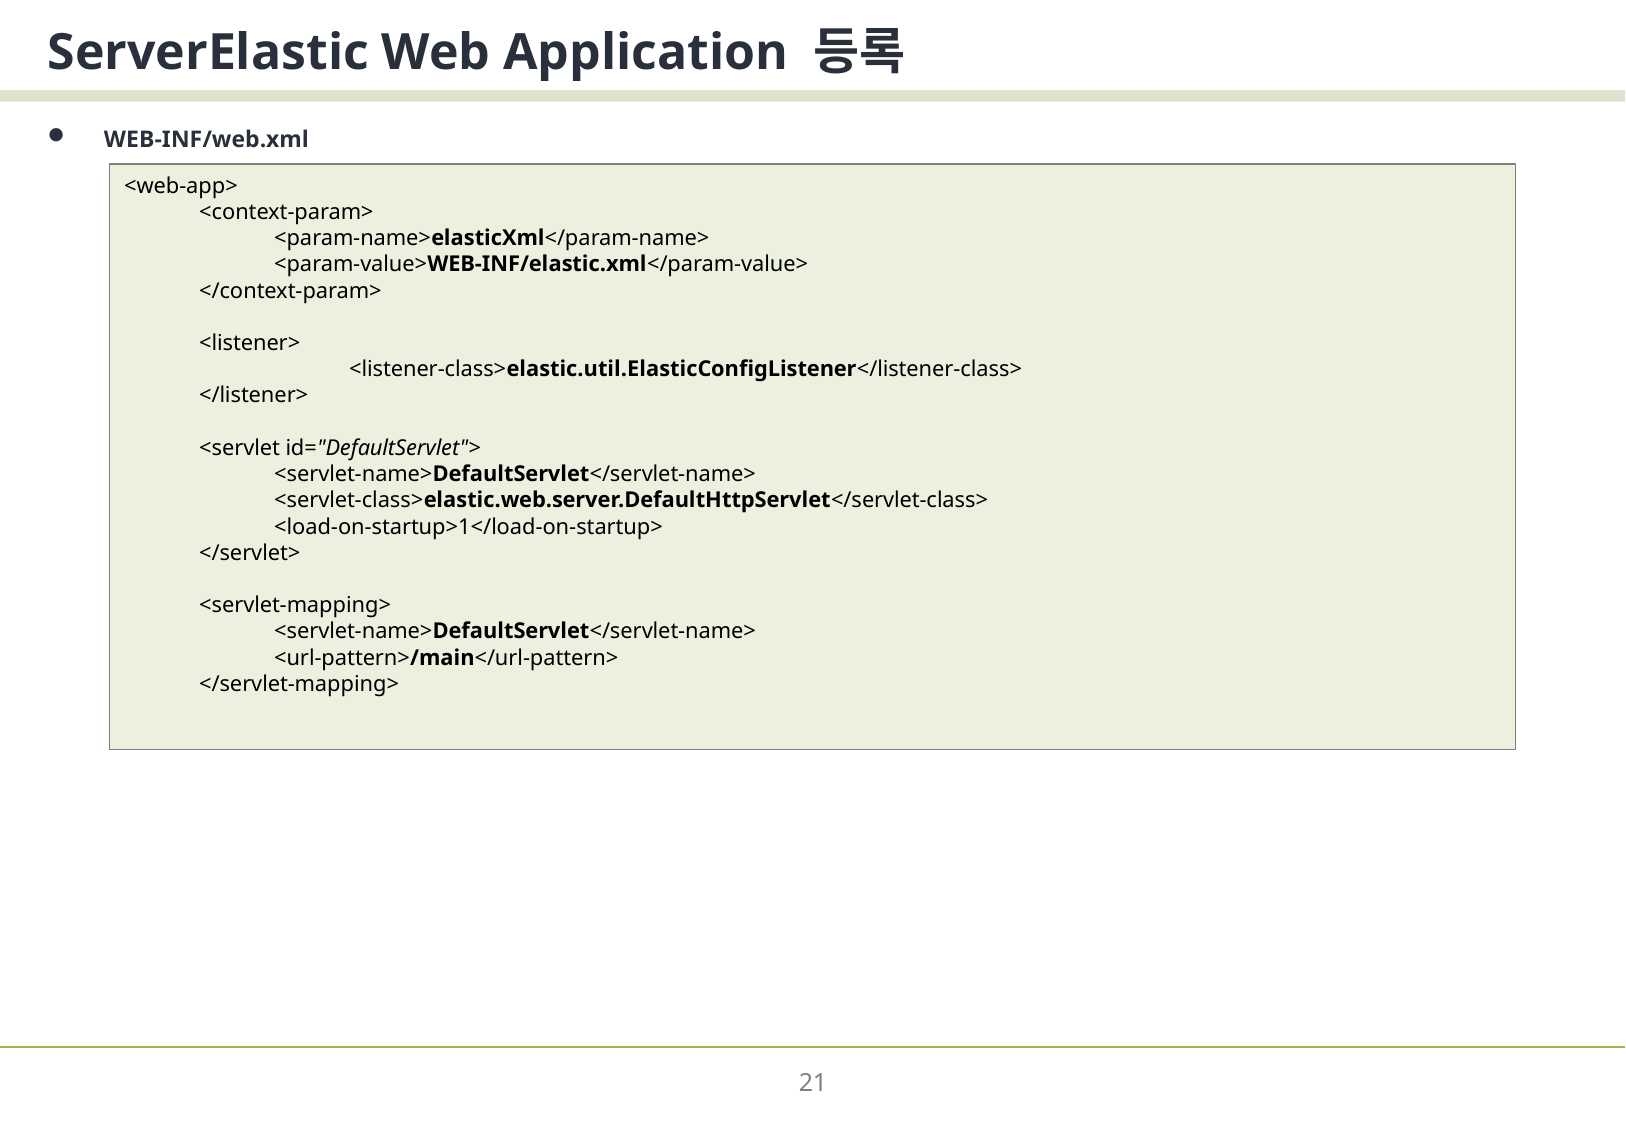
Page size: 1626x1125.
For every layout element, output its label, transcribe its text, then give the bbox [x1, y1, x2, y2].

list WEB-INF/web.xml [32, 117, 1625, 329]
slide_number 21 [623, 1058, 1003, 1103]
text_box <web-app> <context-param> <param-name>elasticXml</param-name> <param-value>WEB-INF/elastic.xml</param-value> </context-param> <listener> <listener-class>elastic.util.ElasticConfigListener</listener-class> </listener> <servlet id="DefaultServlet"> <servlet-name>DefaultServlet</servlet-name> <servlet-class>elastic.web.server.DefaultHttpServlet</servlet-class> <load-on-startup>1</load-on-startup> </servlet> <servlet-mapping> <servlet-name>DefaultServlet</servlet-name> <url-pattern>/main</url-pattern> </servlet-mapping> [107, 162, 1518, 752]
title ServerElastic Web Application 등록 [32, 11, 1625, 90]
